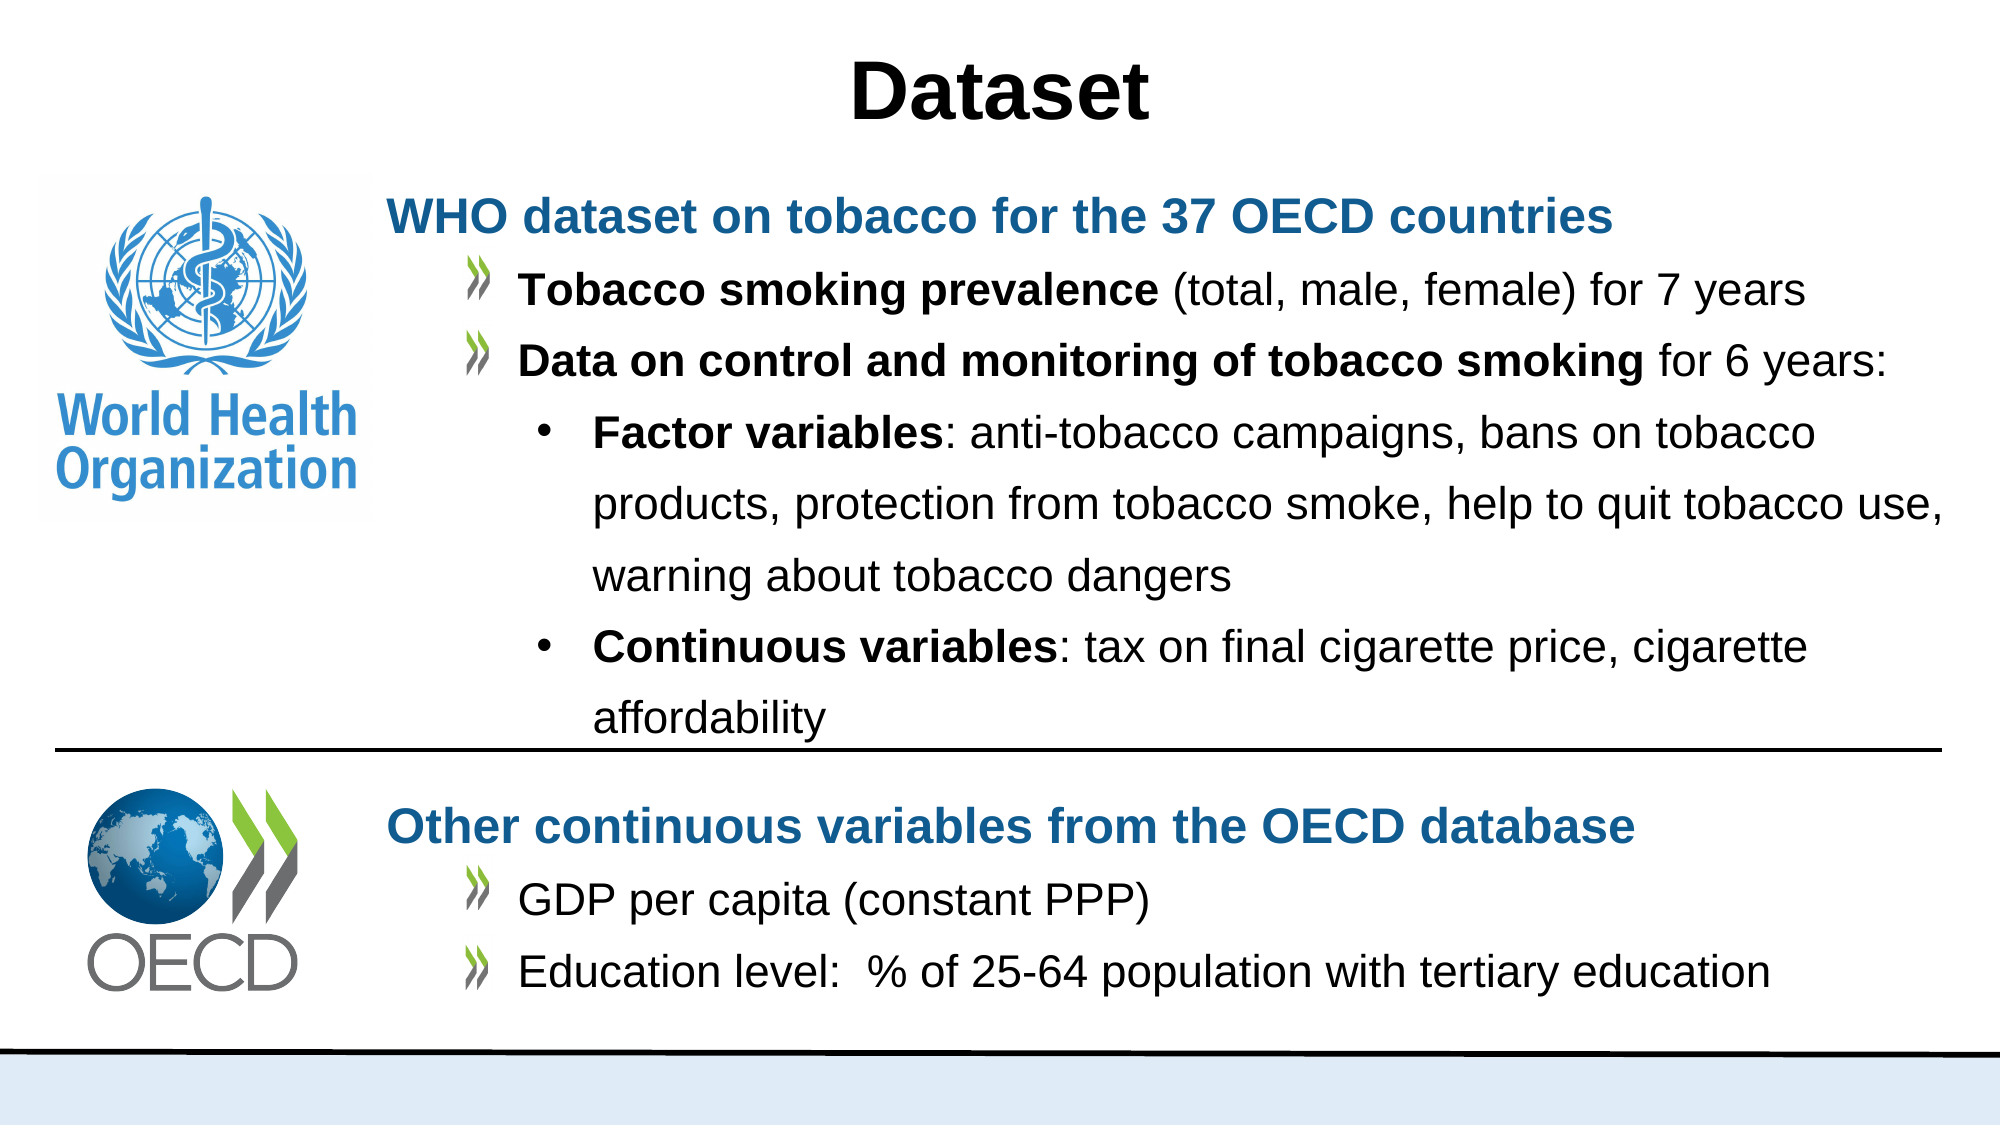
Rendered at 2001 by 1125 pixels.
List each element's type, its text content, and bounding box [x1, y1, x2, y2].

picture [462, 320, 495, 376]
picture [461, 935, 495, 990]
picture [39, 172, 373, 522]
picture [87, 788, 298, 992]
text_box WHO dataset on tobacco for the 37 OECD countries Tobacco smoking prevalence (total, male, female) for 7 years Data on control and monitoring of tobacco smoking for 6 years: Factor variables: anti-tobacco campaigns, bans on tobacco products, protection from tobacco smoke, help to quit tobacco use, warning about tobacco dangers Continuous variables: tax on final cigarette price, cigarette affordability Other continuous variables from the OECD database GDP per capita (constant PPP) Education level: % of 25-64 population with tertiary education [371, 141, 1977, 1020]
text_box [0, 1051, 2000, 1055]
text_box [0, 1055, 2000, 1125]
picture [463, 245, 496, 300]
text_box Dataset [205, 28, 1795, 144]
picture [462, 855, 496, 910]
